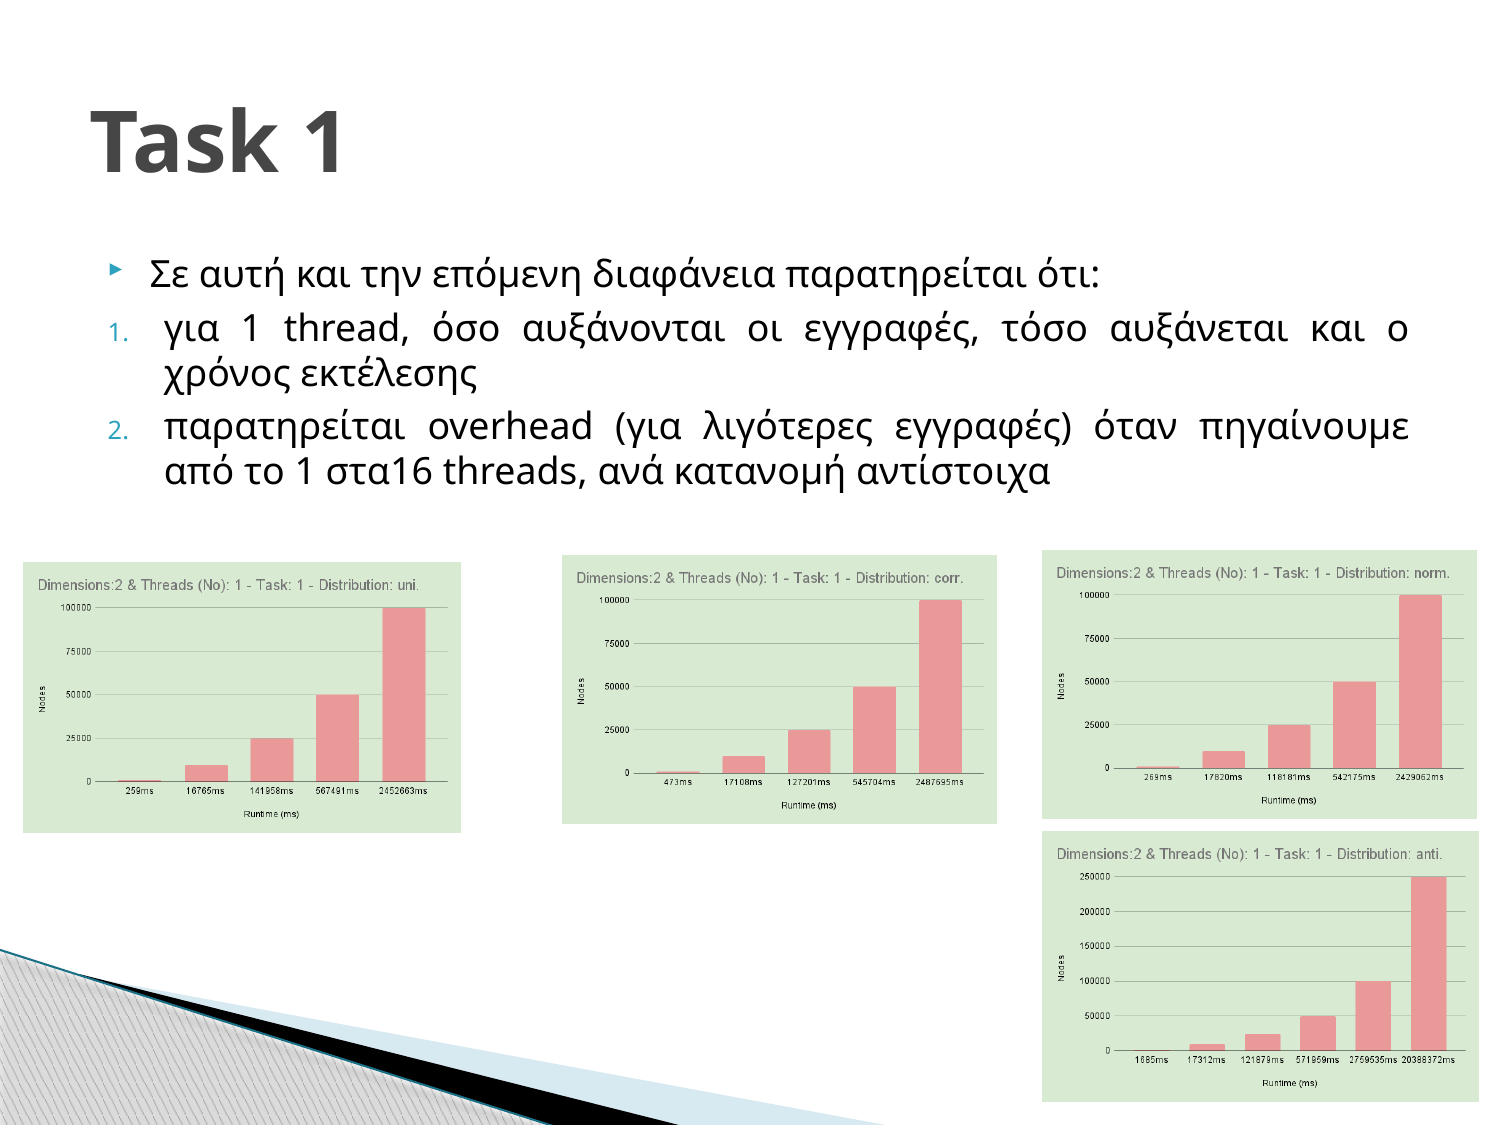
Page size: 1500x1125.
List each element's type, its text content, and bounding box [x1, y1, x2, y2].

picture [1042, 831, 1480, 1102]
picture [562, 554, 997, 824]
title Task 1 [75, 45, 1425, 233]
picture [23, 562, 461, 833]
list Σε αυτή και την επόμενη διαφάνεια παρατηρείται ότι: για 1 thread, όσο αυξάνονται οι εγγραφές, τόσο αυξάνεται και ο χρόνος εκτέλεσης παρατηρείται overhead (για λιγότερες εγγραφές) όταν πηγαίνουμε από το 1 στα16 threads, ανά κατανομή αντίστοιχα [75, 243, 1425, 504]
picture [1042, 550, 1477, 820]
